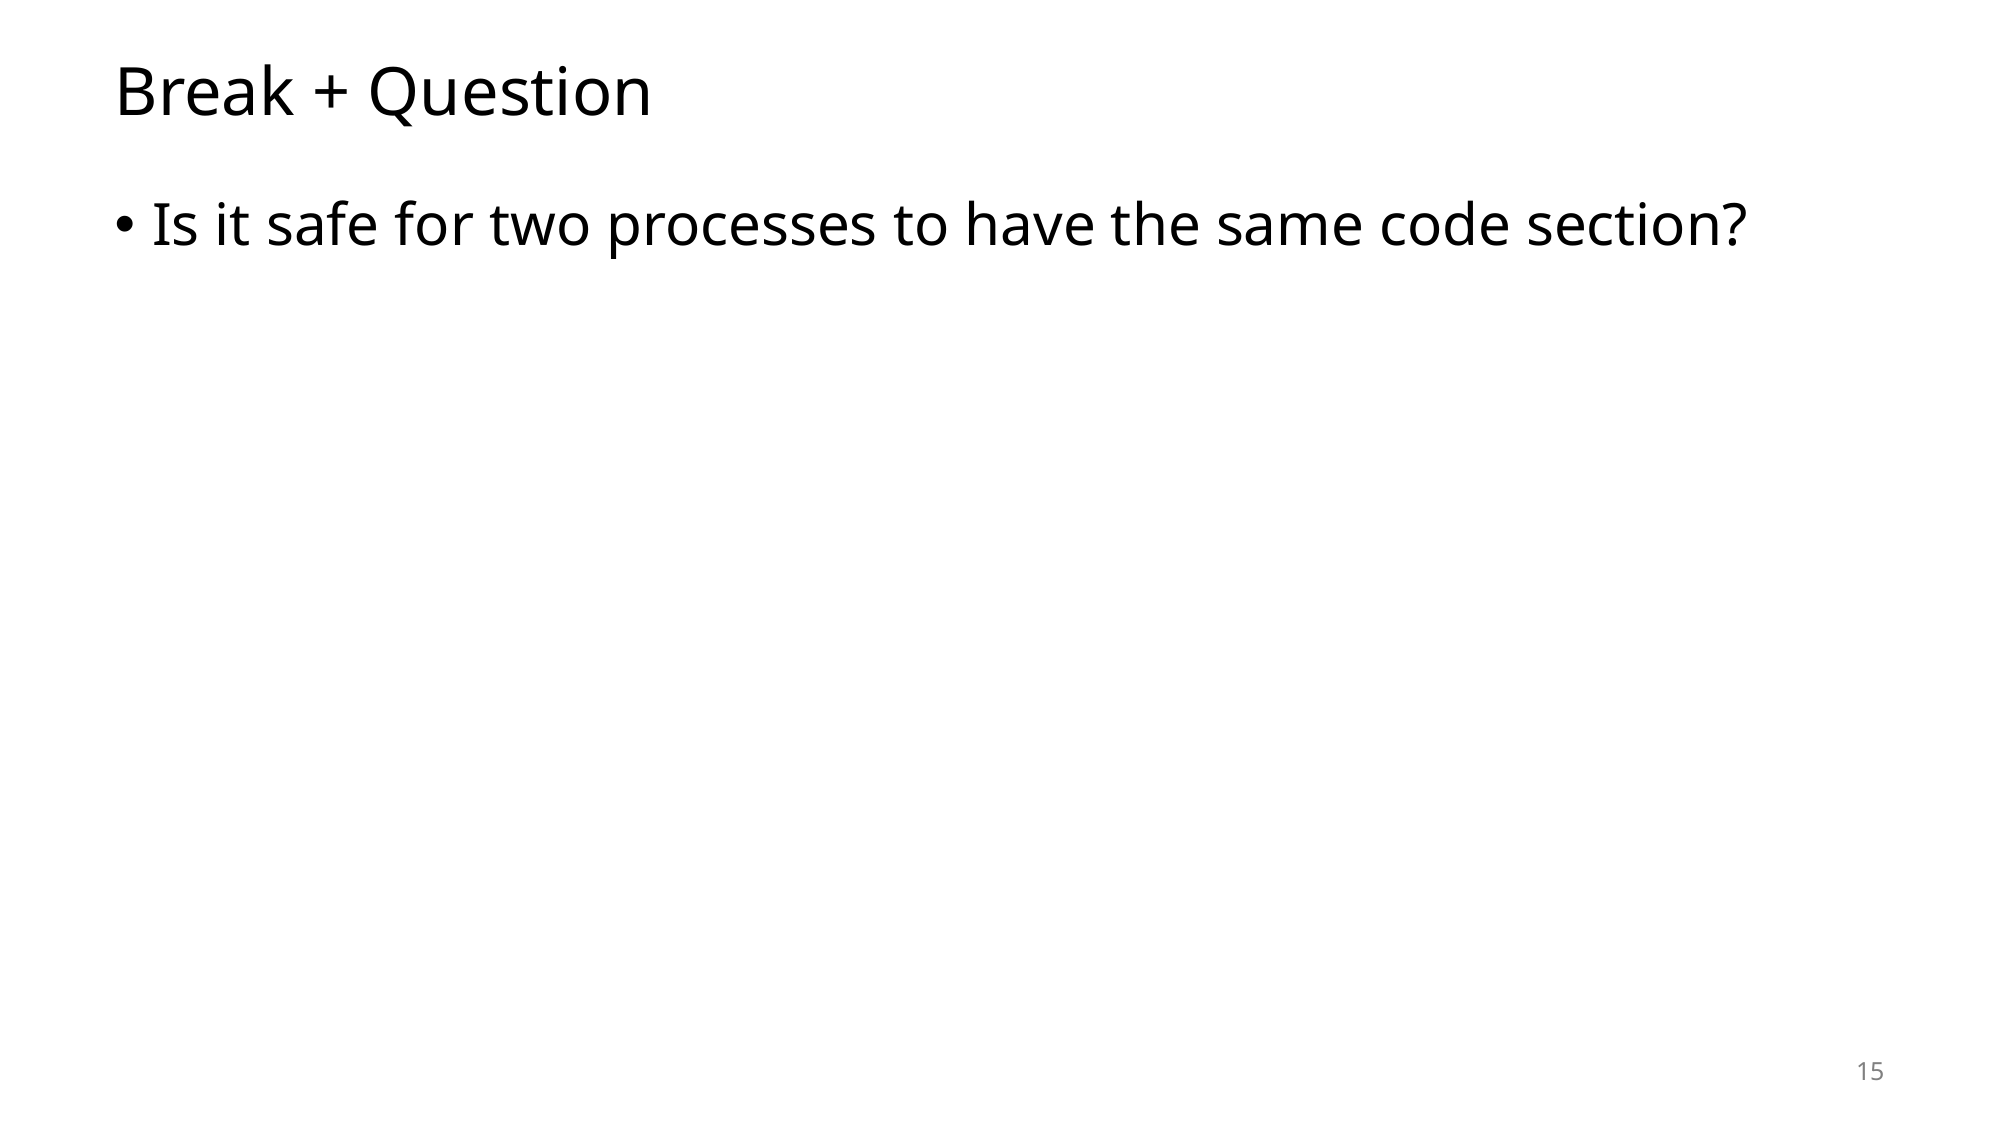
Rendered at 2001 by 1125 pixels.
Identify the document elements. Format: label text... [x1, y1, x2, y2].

title Break + Question [99, 37, 1900, 150]
list Is it safe for two processes to have the same code section? [99, 187, 1900, 1013]
slide_number 15 [1749, 1042, 1900, 1103]
